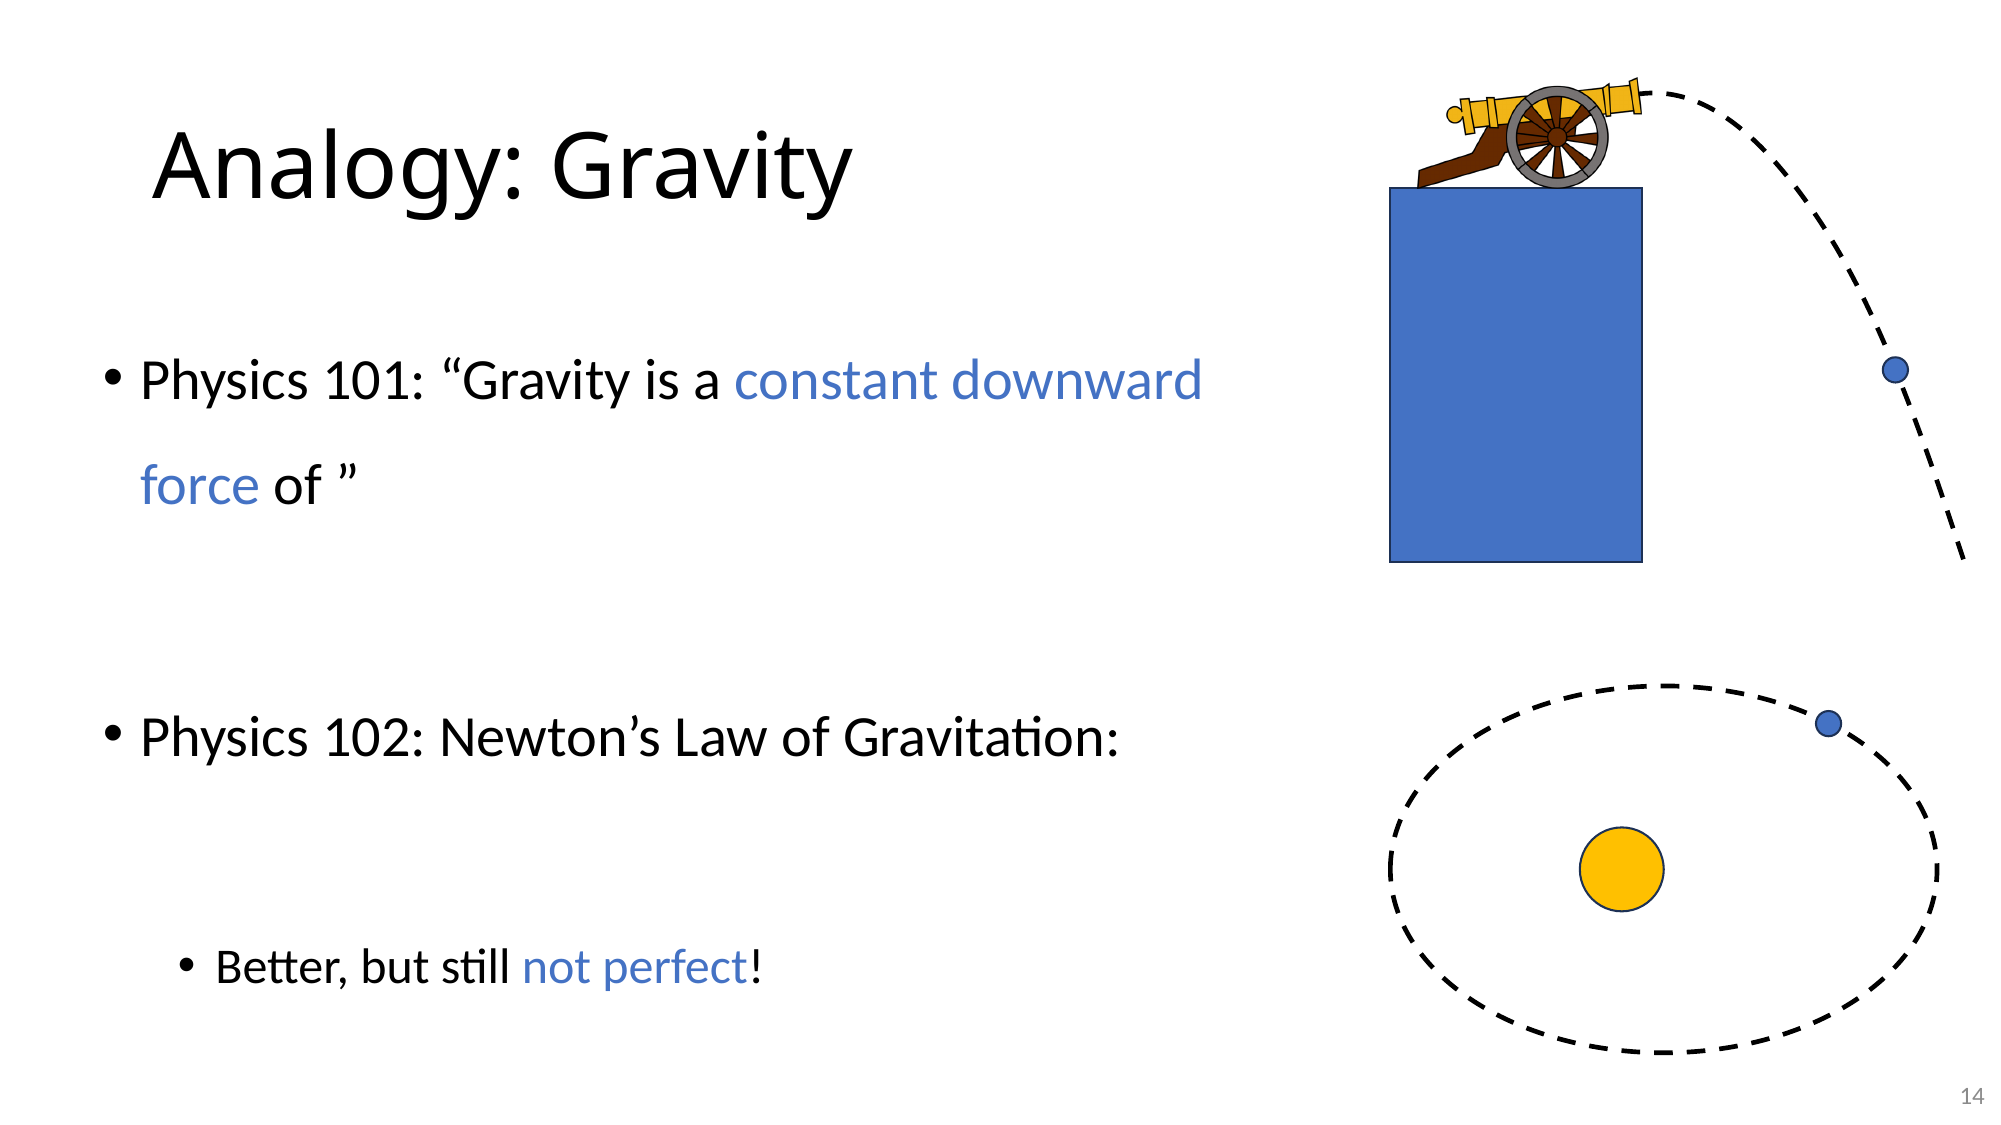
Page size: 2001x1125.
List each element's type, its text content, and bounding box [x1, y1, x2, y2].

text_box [1390, 77, 1964, 563]
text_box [1390, 685, 1938, 1053]
slide_number 14 [1550, 1064, 2000, 1125]
title Analogy: Gravity [137, 59, 1863, 278]
